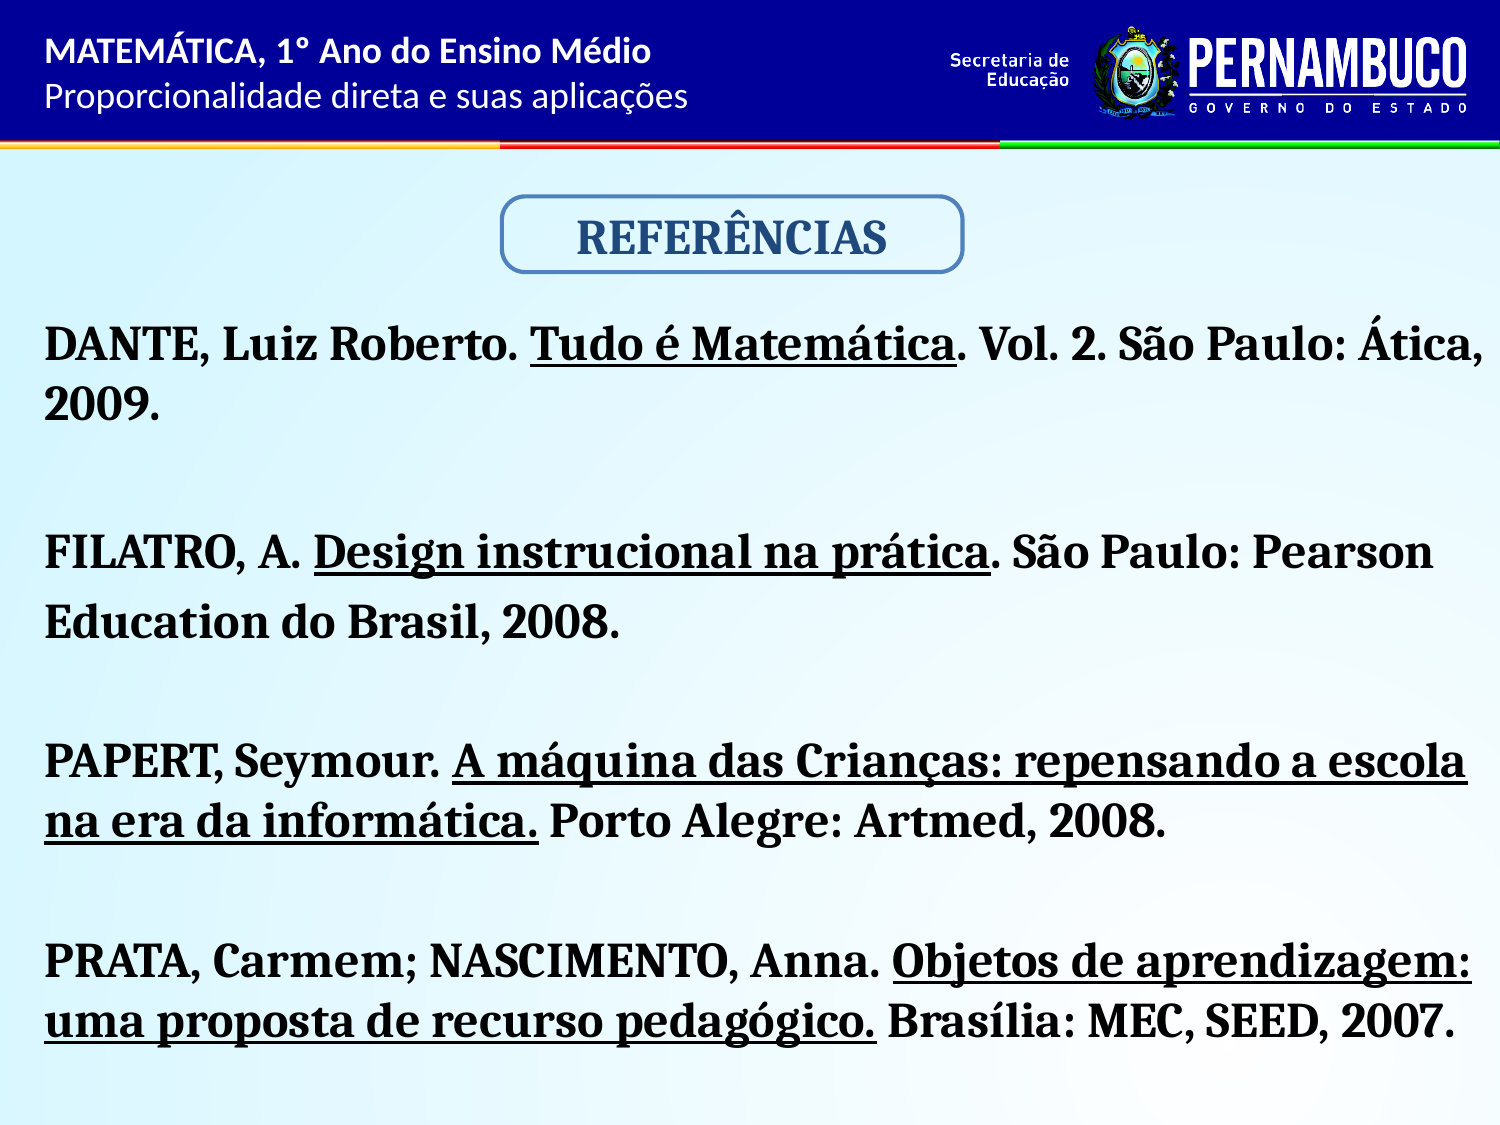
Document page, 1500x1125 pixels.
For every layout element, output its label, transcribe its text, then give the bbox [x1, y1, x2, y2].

list DANTE, Luiz Roberto. Tudo é Matemática. Vol. 2. São Paulo: Ática, 2009. FILATRO, A. Design instrucional na prática. São Paulo: Pearson Education do Brasil, 2008. PAPERT, Seymour. A máquina das Crianças: repensando a escola na era da informática. Porto Alegre: Artmed, 2008. PRATA, Carmem; NASCIMENTO, Anna. Objetos de aprendizagem: uma proposta de recurso pedagógico. Brasília: MEC, SEED, 2007. [29, 302, 1500, 1107]
text_box REFERÊNCIAS [501, 196, 963, 273]
picture [0, 0, 1500, 1125]
text_box MATEMÁTICA, 1º Ano do Ensino Médio Proporcionalidade direta e suas aplicações [29, 18, 939, 124]
